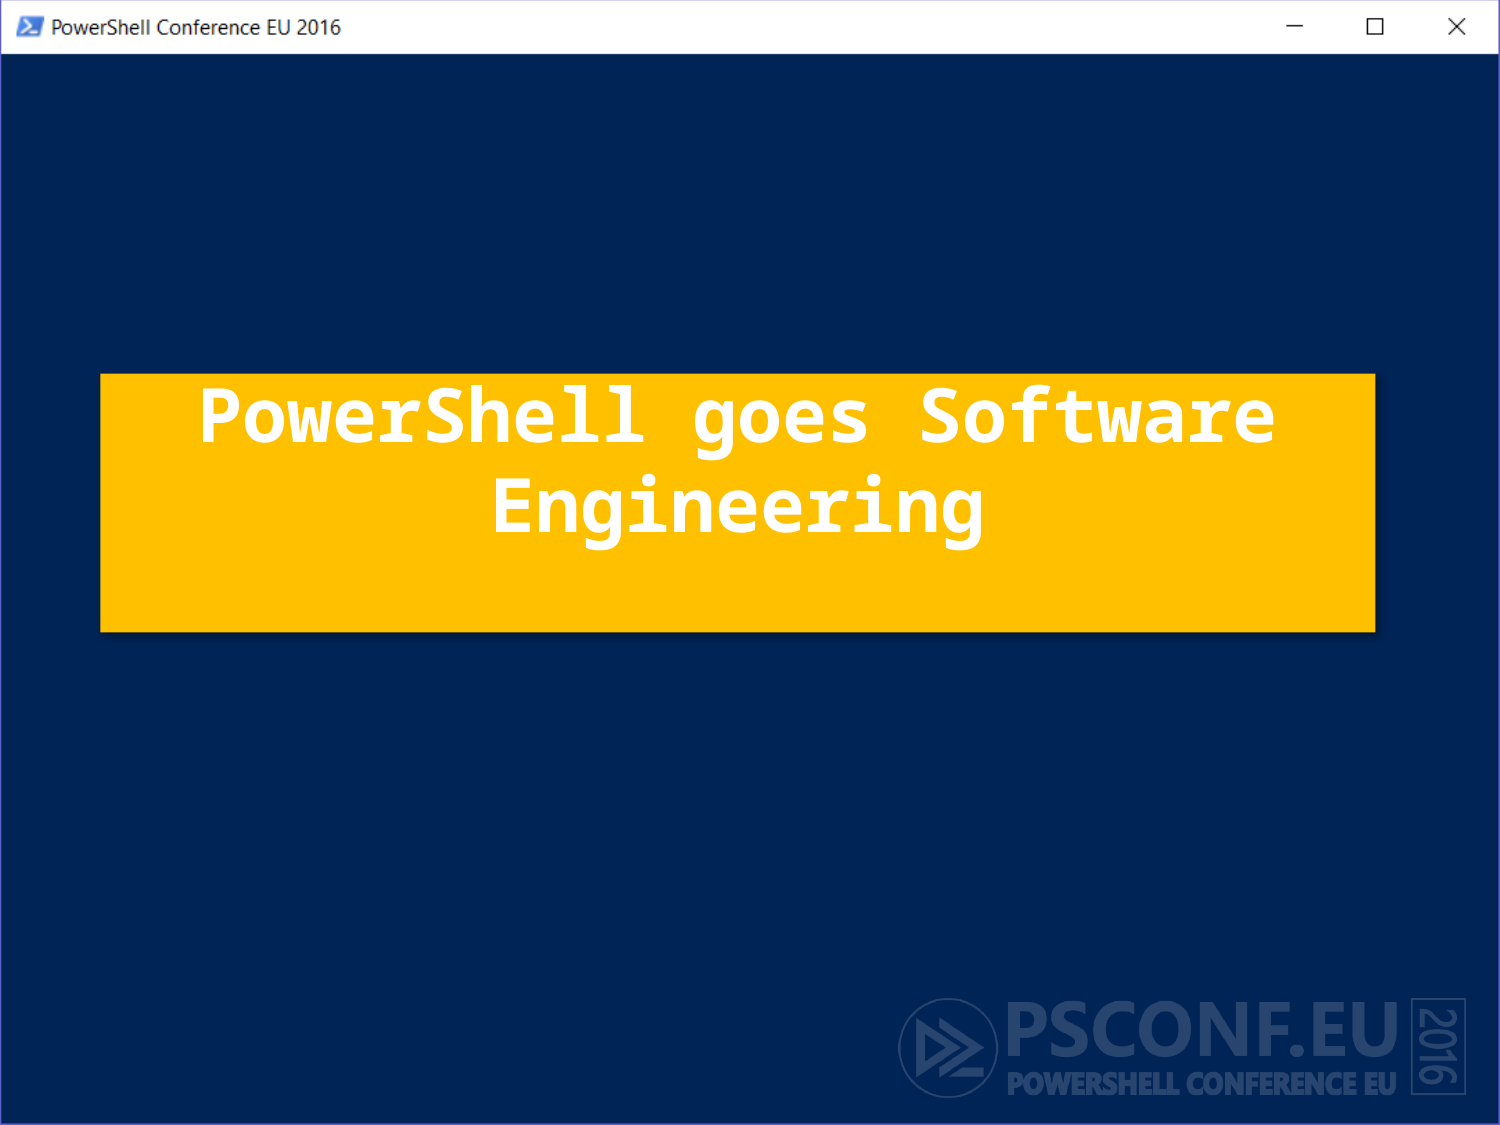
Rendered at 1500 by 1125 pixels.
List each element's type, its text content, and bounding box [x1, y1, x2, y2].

picture [0, 0, 1500, 1125]
title PowerShell goes Software Engineering [100, 373, 1376, 633]
